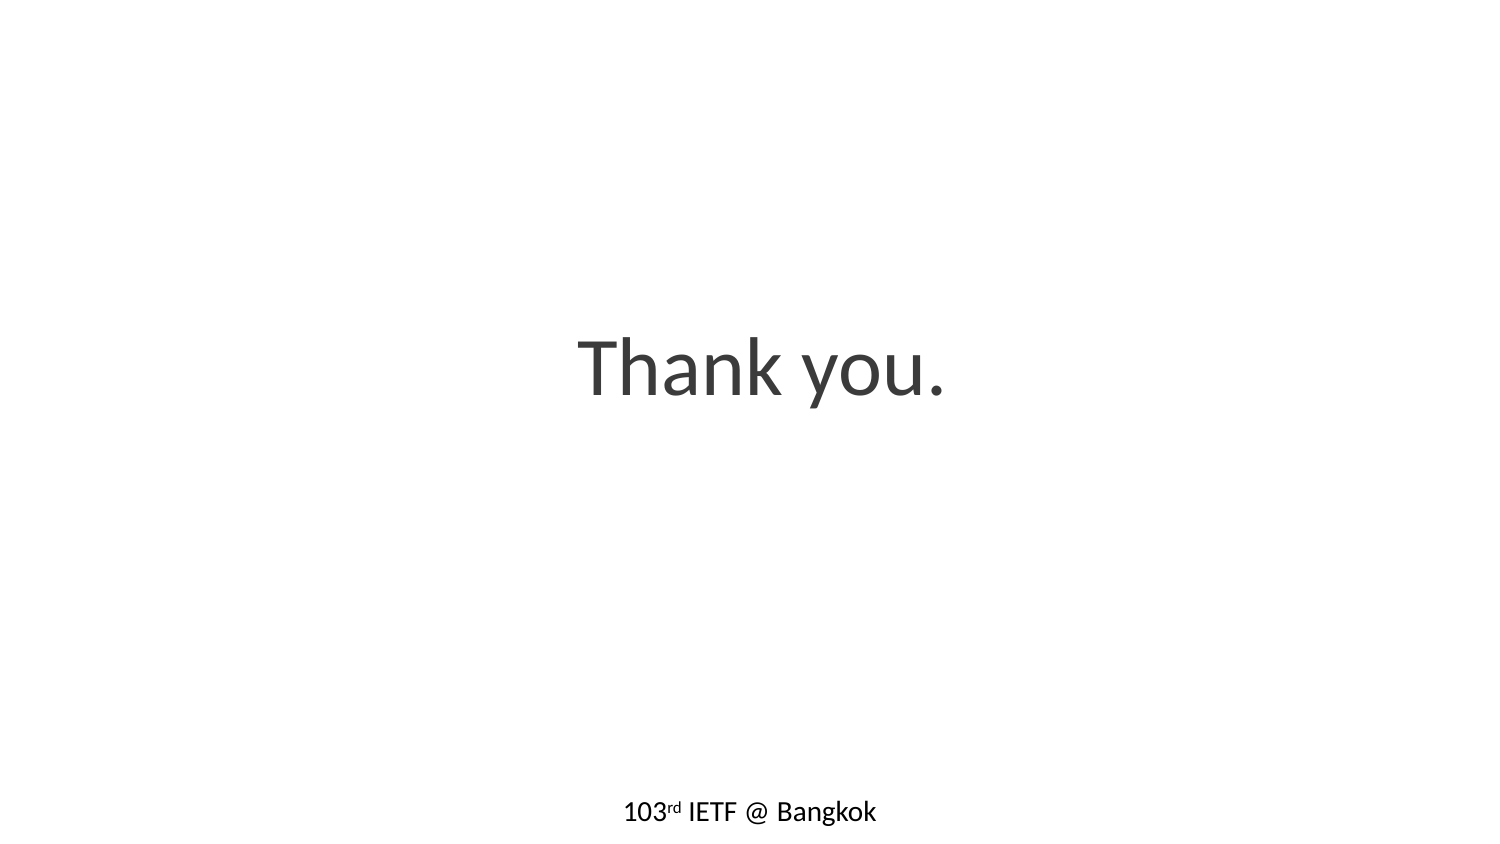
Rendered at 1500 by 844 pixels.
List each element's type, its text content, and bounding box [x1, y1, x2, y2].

text_box Thank you. [124, 271, 1400, 453]
footer 103rd IETF @ Bangkok [512, 784, 988, 844]
